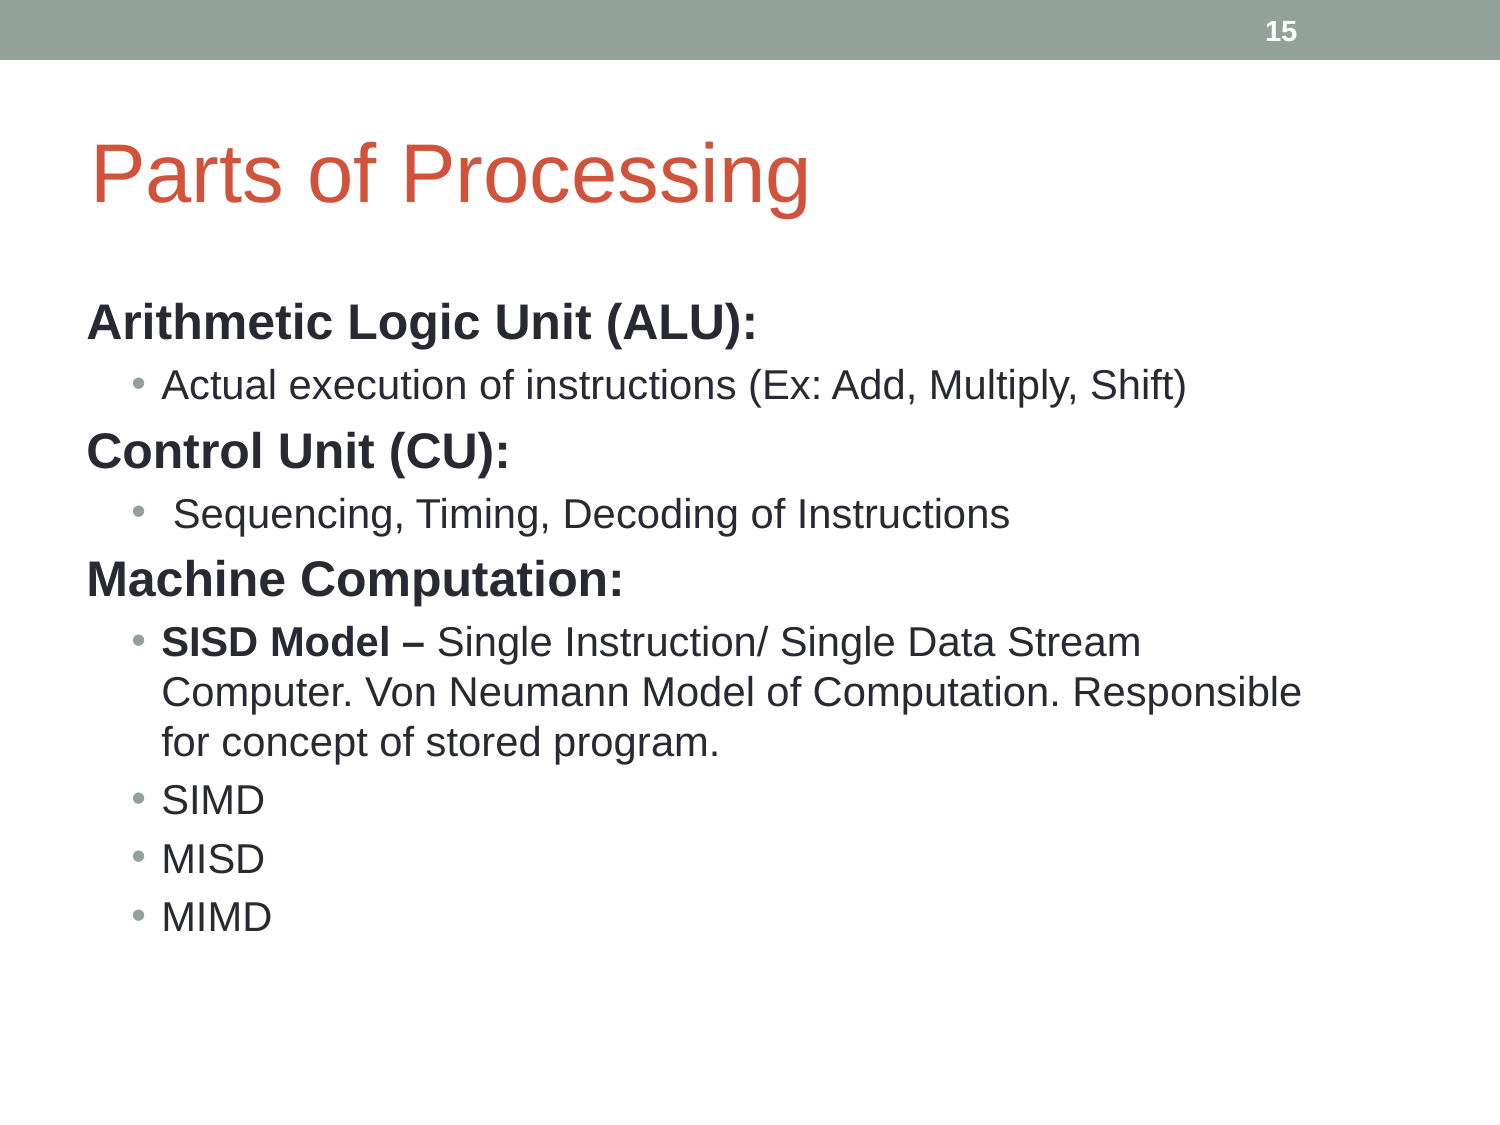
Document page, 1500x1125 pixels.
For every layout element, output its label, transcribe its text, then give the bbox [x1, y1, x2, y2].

list Arithmetic Logic Unit (ALU): Actual execution of instructions (Ex: Add, Multiply, Shift) Control Unit (CU): Sequencing, Timing, Decoding of Instructions Machine Computation: SISD Model – Single Instruction/ Single Data Stream Computer. Von Neumann Model of Computation. Responsible for concept of stored program. SIMD MISD MIMD [71, 282, 1353, 1075]
title Parts of Processing [75, 87, 1425, 250]
slide_number ‹#› [1250, 3, 1425, 57]
